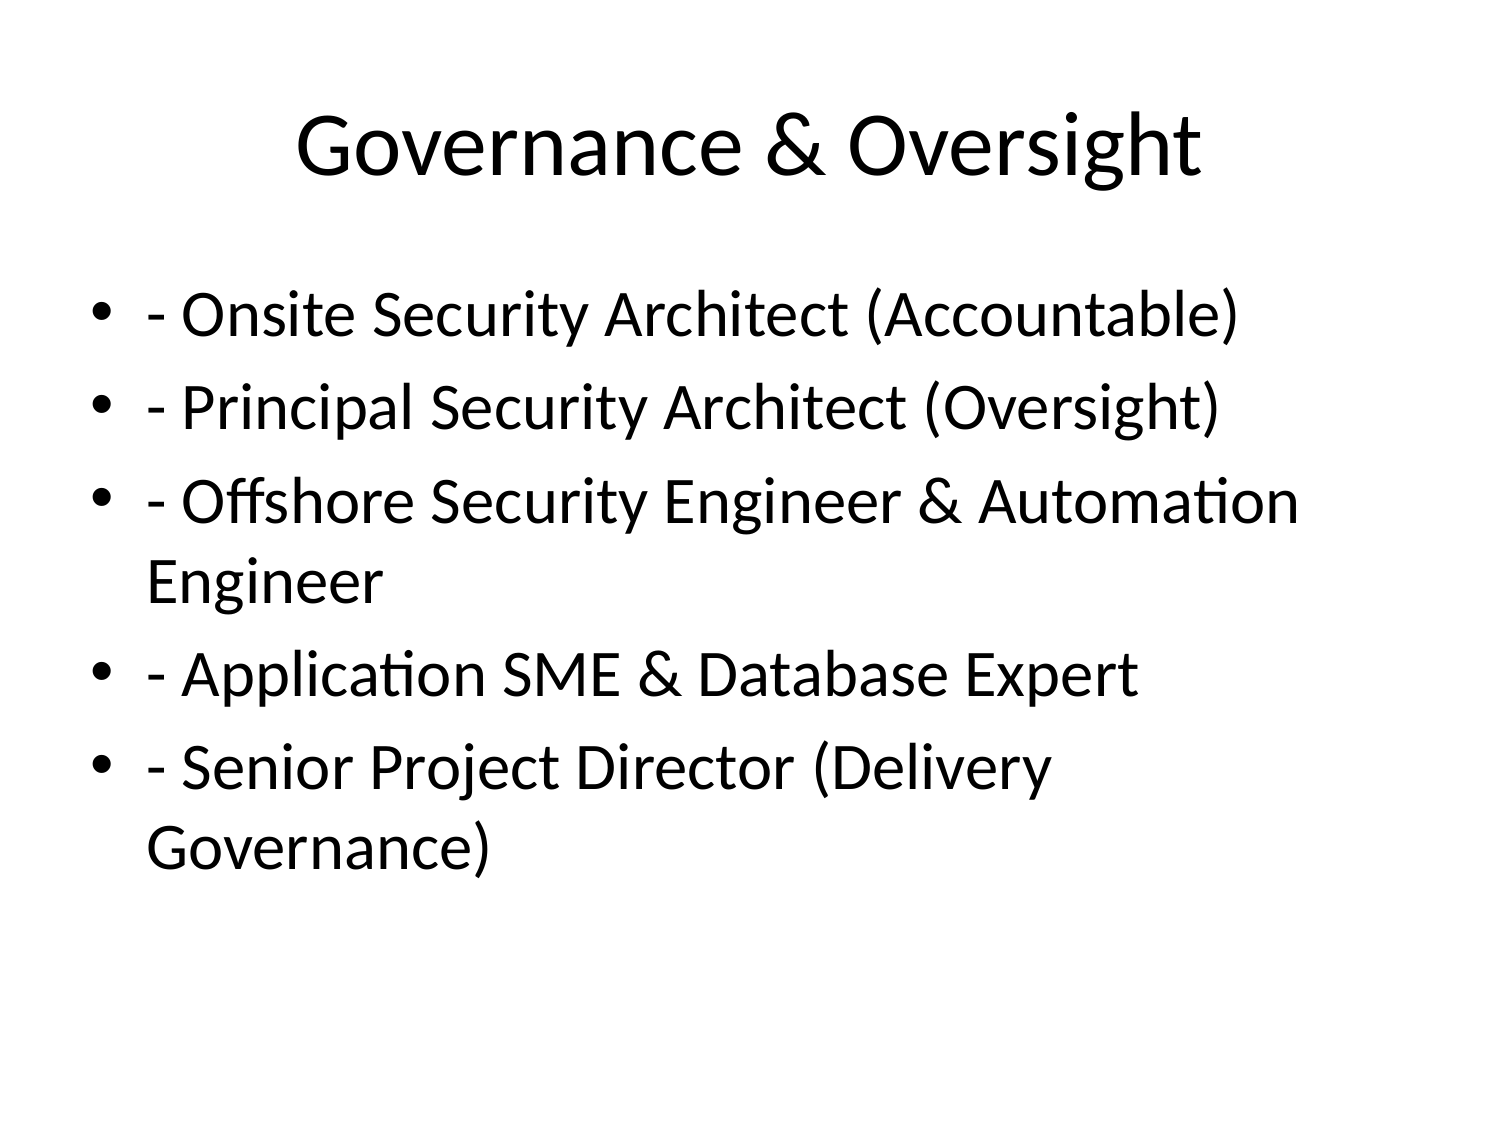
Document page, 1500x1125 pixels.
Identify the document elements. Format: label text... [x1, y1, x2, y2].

title Governance & Oversight [75, 45, 1425, 233]
list - Onsite Security Architect (Accountable) - Principal Security Architect (Oversight) - Offshore Security Engineer & Automation Engineer - Application SME & Database Expert - Senior Project Director (Delivery Governance) [75, 262, 1425, 1005]
